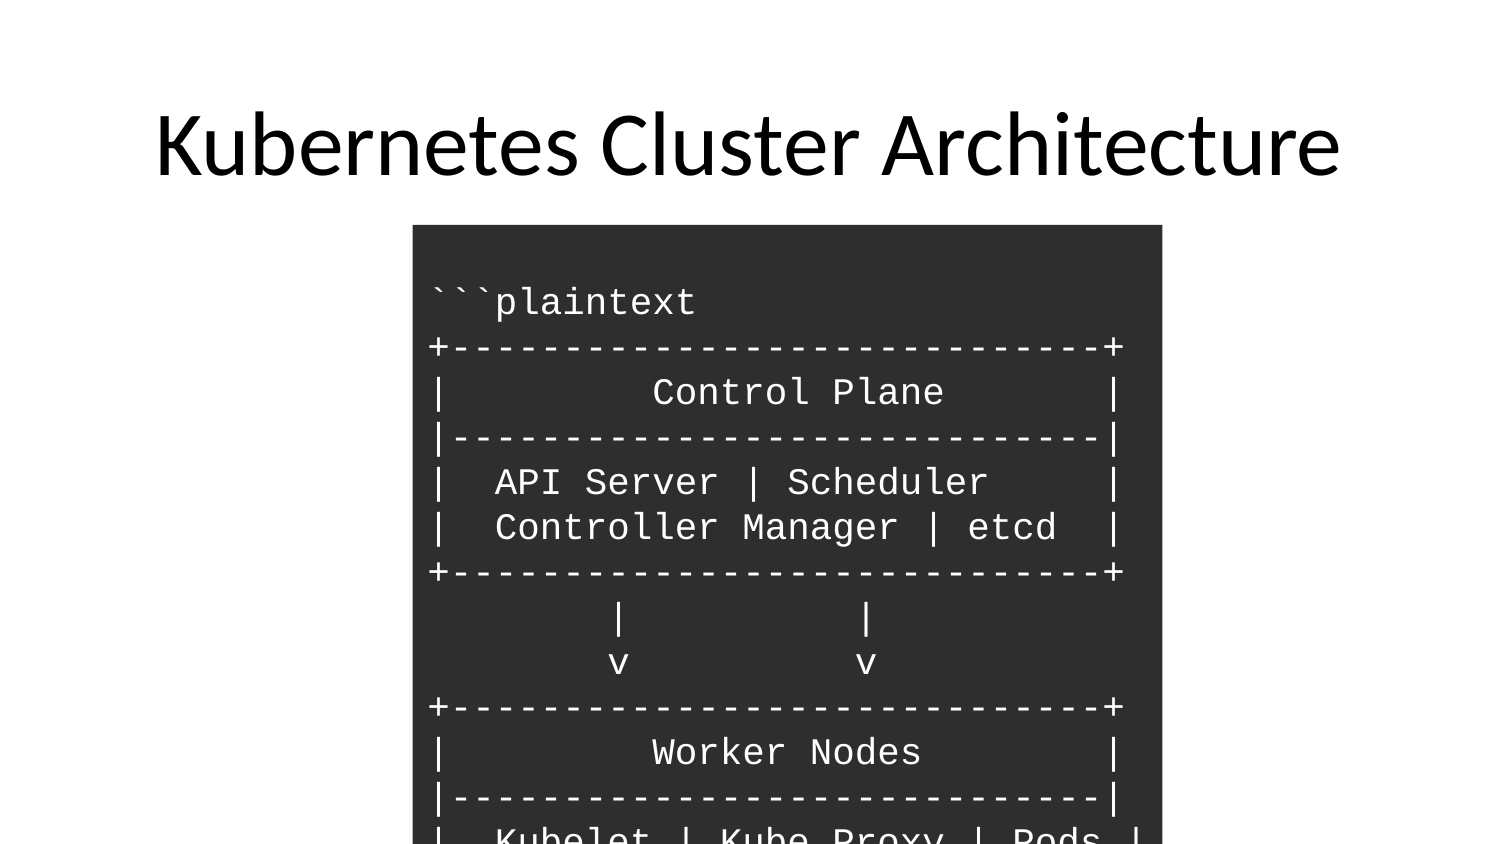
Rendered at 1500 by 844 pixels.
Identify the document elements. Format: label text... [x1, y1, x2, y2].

text_box ```plaintext +-----------------------------+ | Control Plane | |-----------------------------| | API Server | Scheduler | | Controller Manager | etcd | +-----------------------------+ | | v v +-----------------------------+ | Worker Nodes | |-----------------------------| | Kubelet | Kube Proxy | Pods | +-----------------------------+ ``` [412, 224, 1163, 844]
title Kubernetes Cluster Architecture [75, 45, 1425, 233]
